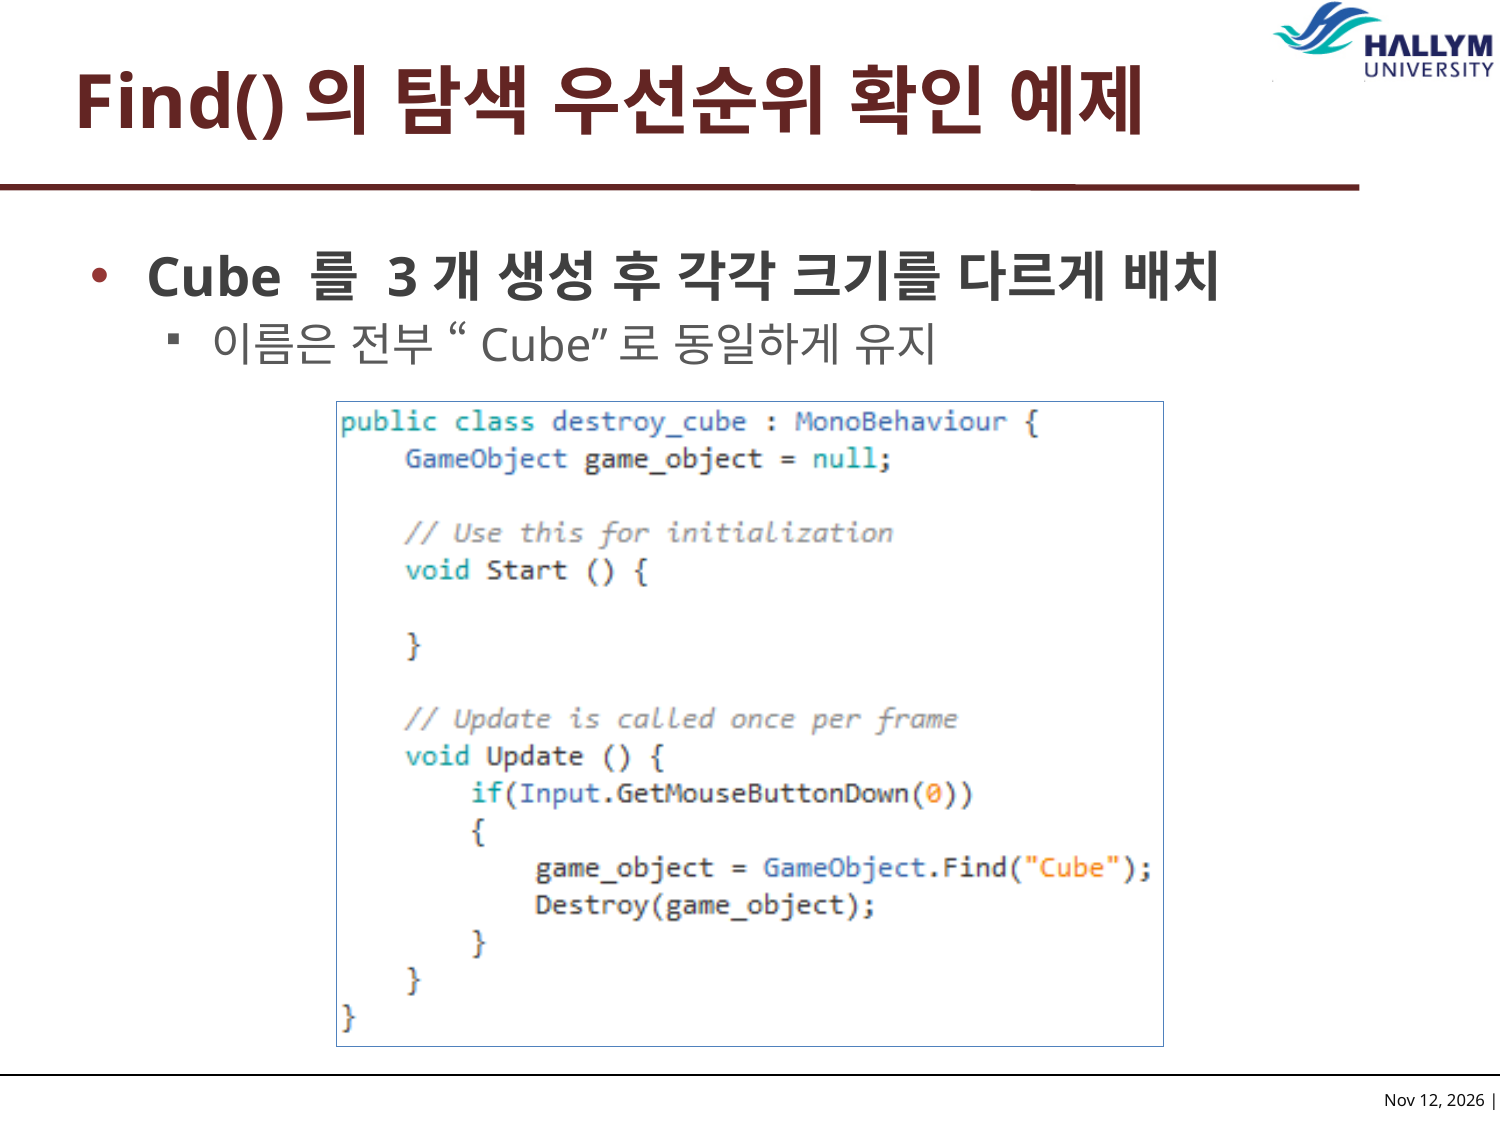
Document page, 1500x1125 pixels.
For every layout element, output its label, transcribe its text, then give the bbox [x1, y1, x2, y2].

picture [1269, 0, 1500, 82]
picture [336, 400, 1164, 1047]
list Cube 를 3개 생성 후 각각 크기를 다르게 배치 이름은 전부 “Cube”로 동일하게 유지 [75, 234, 1425, 1032]
title Find()의 탐색 우선순위 확인 예제 [44, 33, 1395, 164]
